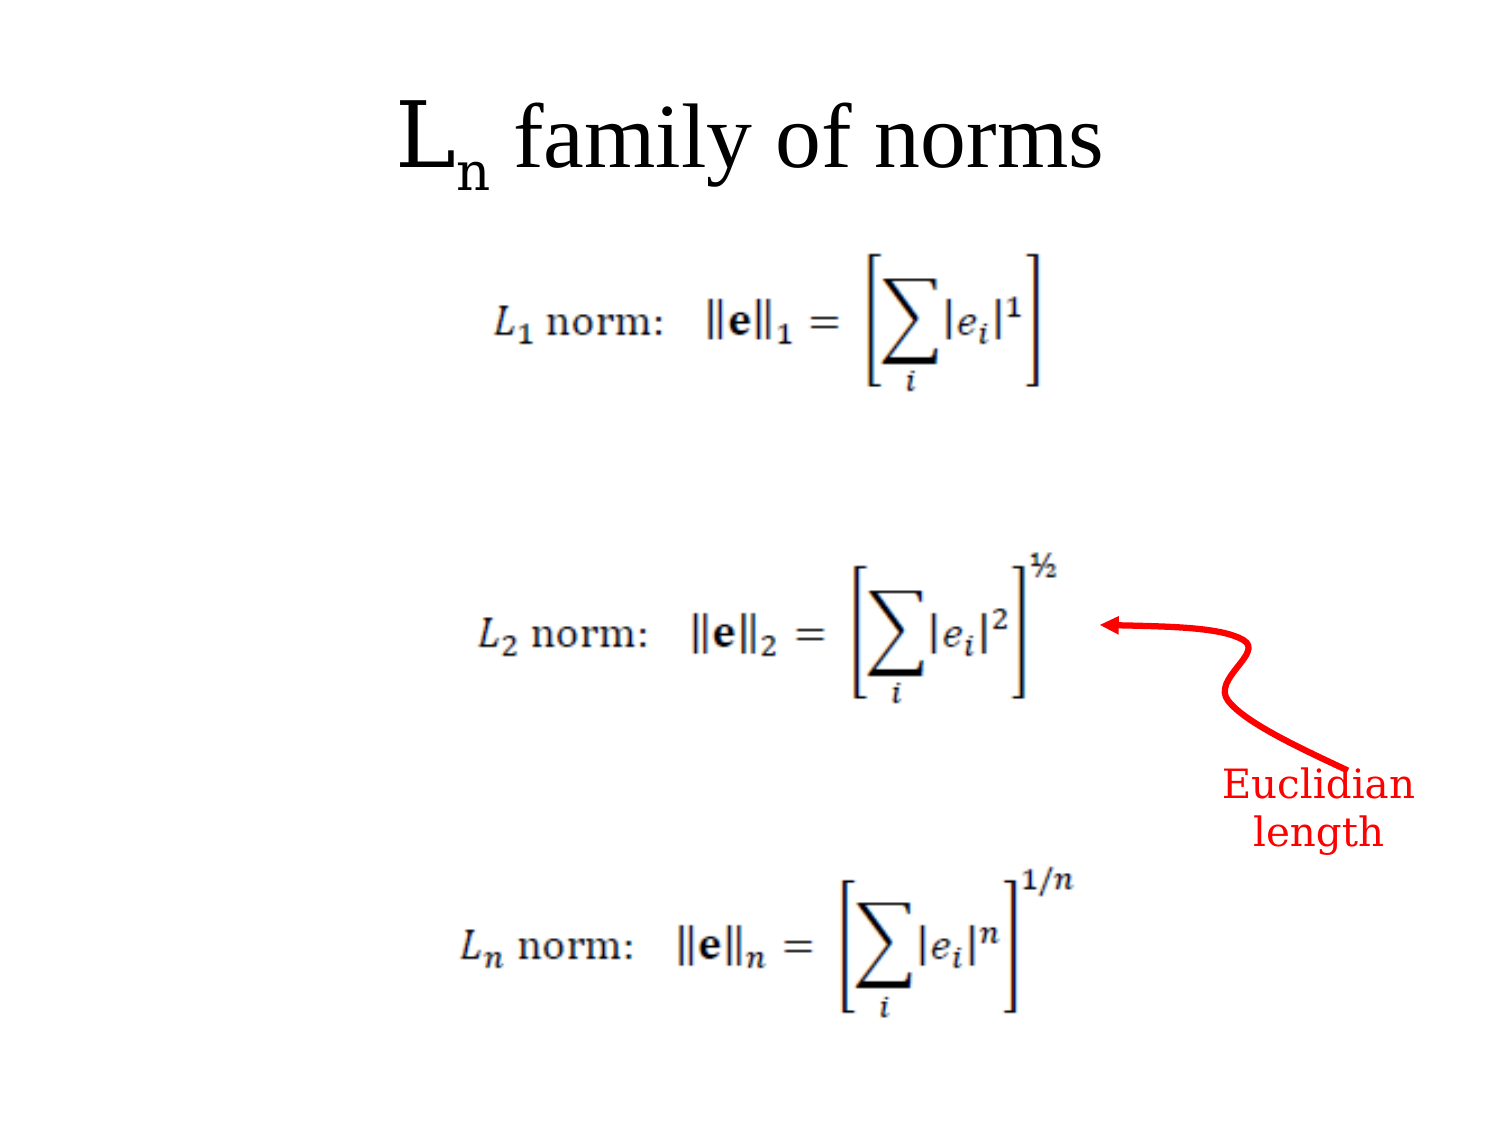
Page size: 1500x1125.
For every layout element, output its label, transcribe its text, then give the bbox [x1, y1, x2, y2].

title Ln family of norms [75, 45, 1425, 233]
text_box [1116, 624, 1313, 750]
picture [412, 212, 1113, 1075]
text_box Euclidian length [1137, 750, 1500, 863]
